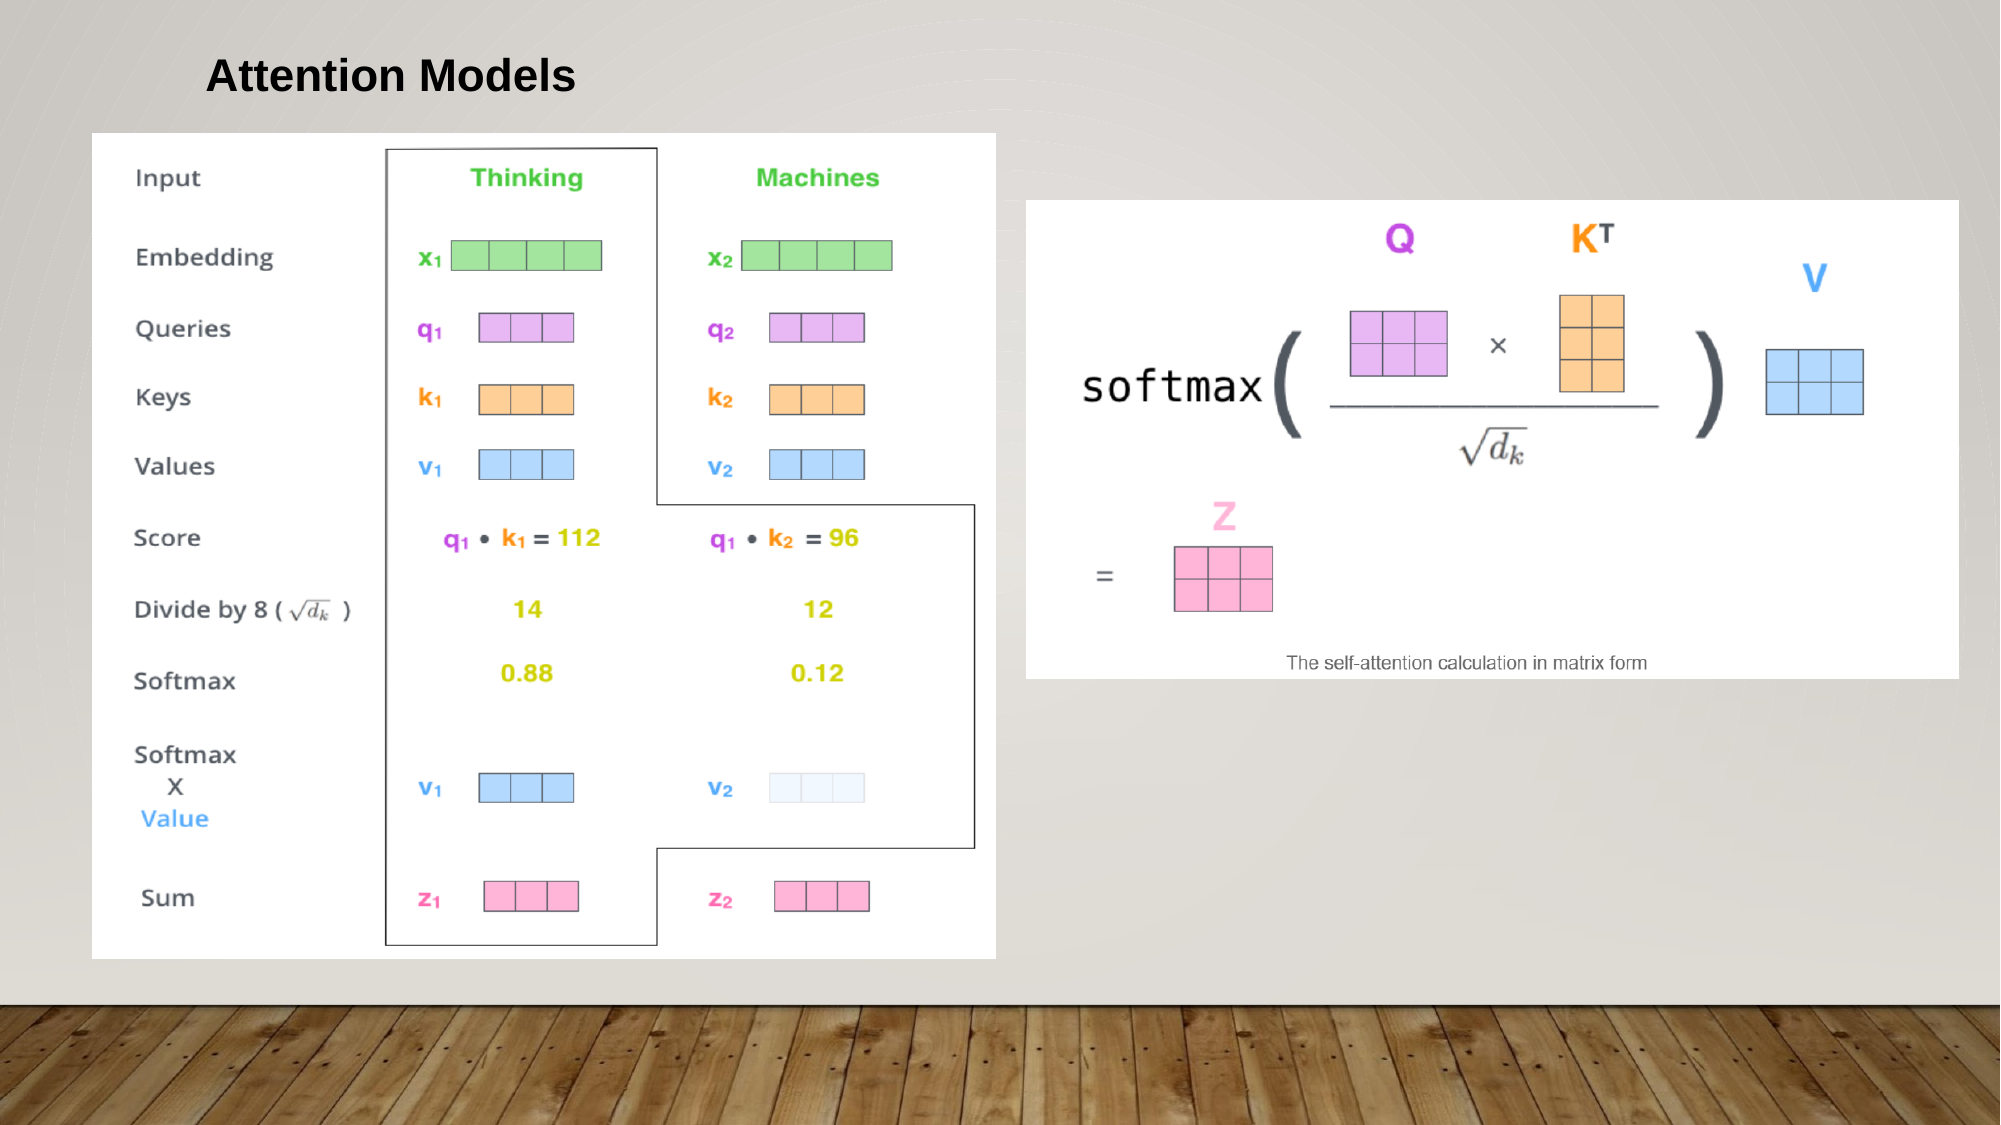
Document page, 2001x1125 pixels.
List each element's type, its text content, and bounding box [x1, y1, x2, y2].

text_box Attention Models [190, 38, 673, 109]
picture [0, 1005, 2000, 1125]
picture [92, 133, 996, 959]
picture [1026, 200, 1959, 679]
